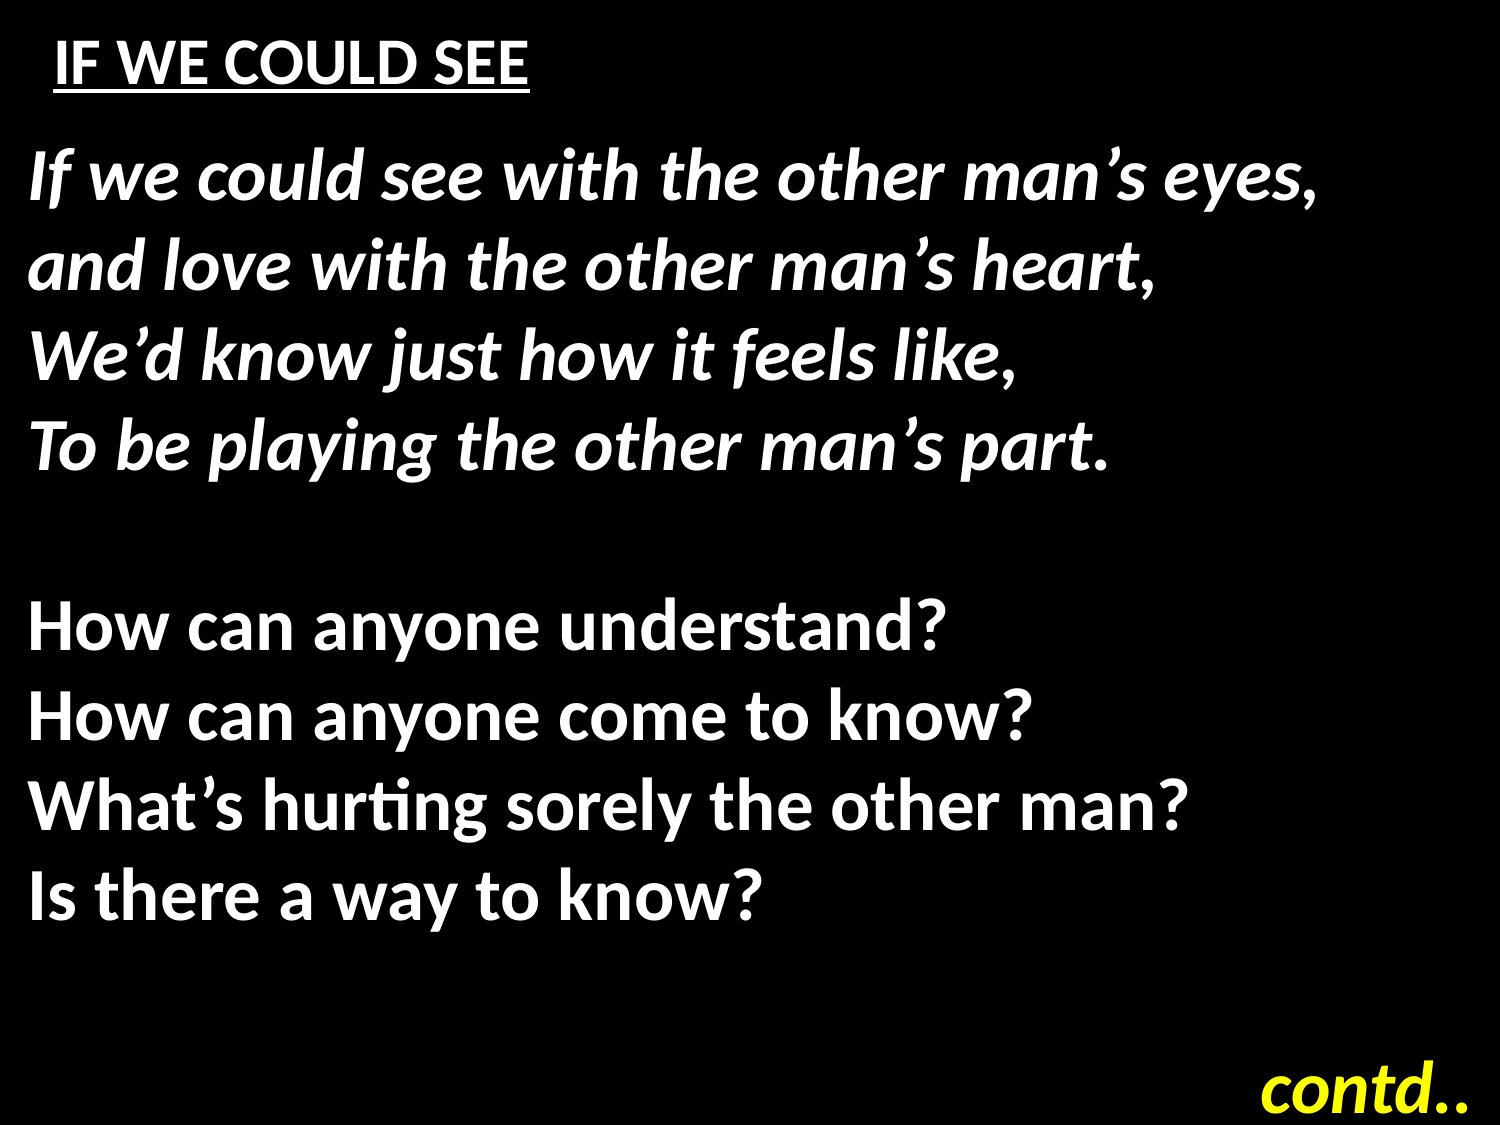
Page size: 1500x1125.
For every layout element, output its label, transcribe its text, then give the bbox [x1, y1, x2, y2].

list If we could see with the other man’s eyes, and love with the other man’s heart, We’d know just how it feels like, To be playing the other man’s part. How can anyone understand? How can anyone come to know? What’s hurting sorely the other man? Is there a way to know? [8, 125, 1489, 1116]
text_box contd.. [1245, 1042, 1500, 1125]
title IF WE COULD SEE [10, 0, 1490, 117]
